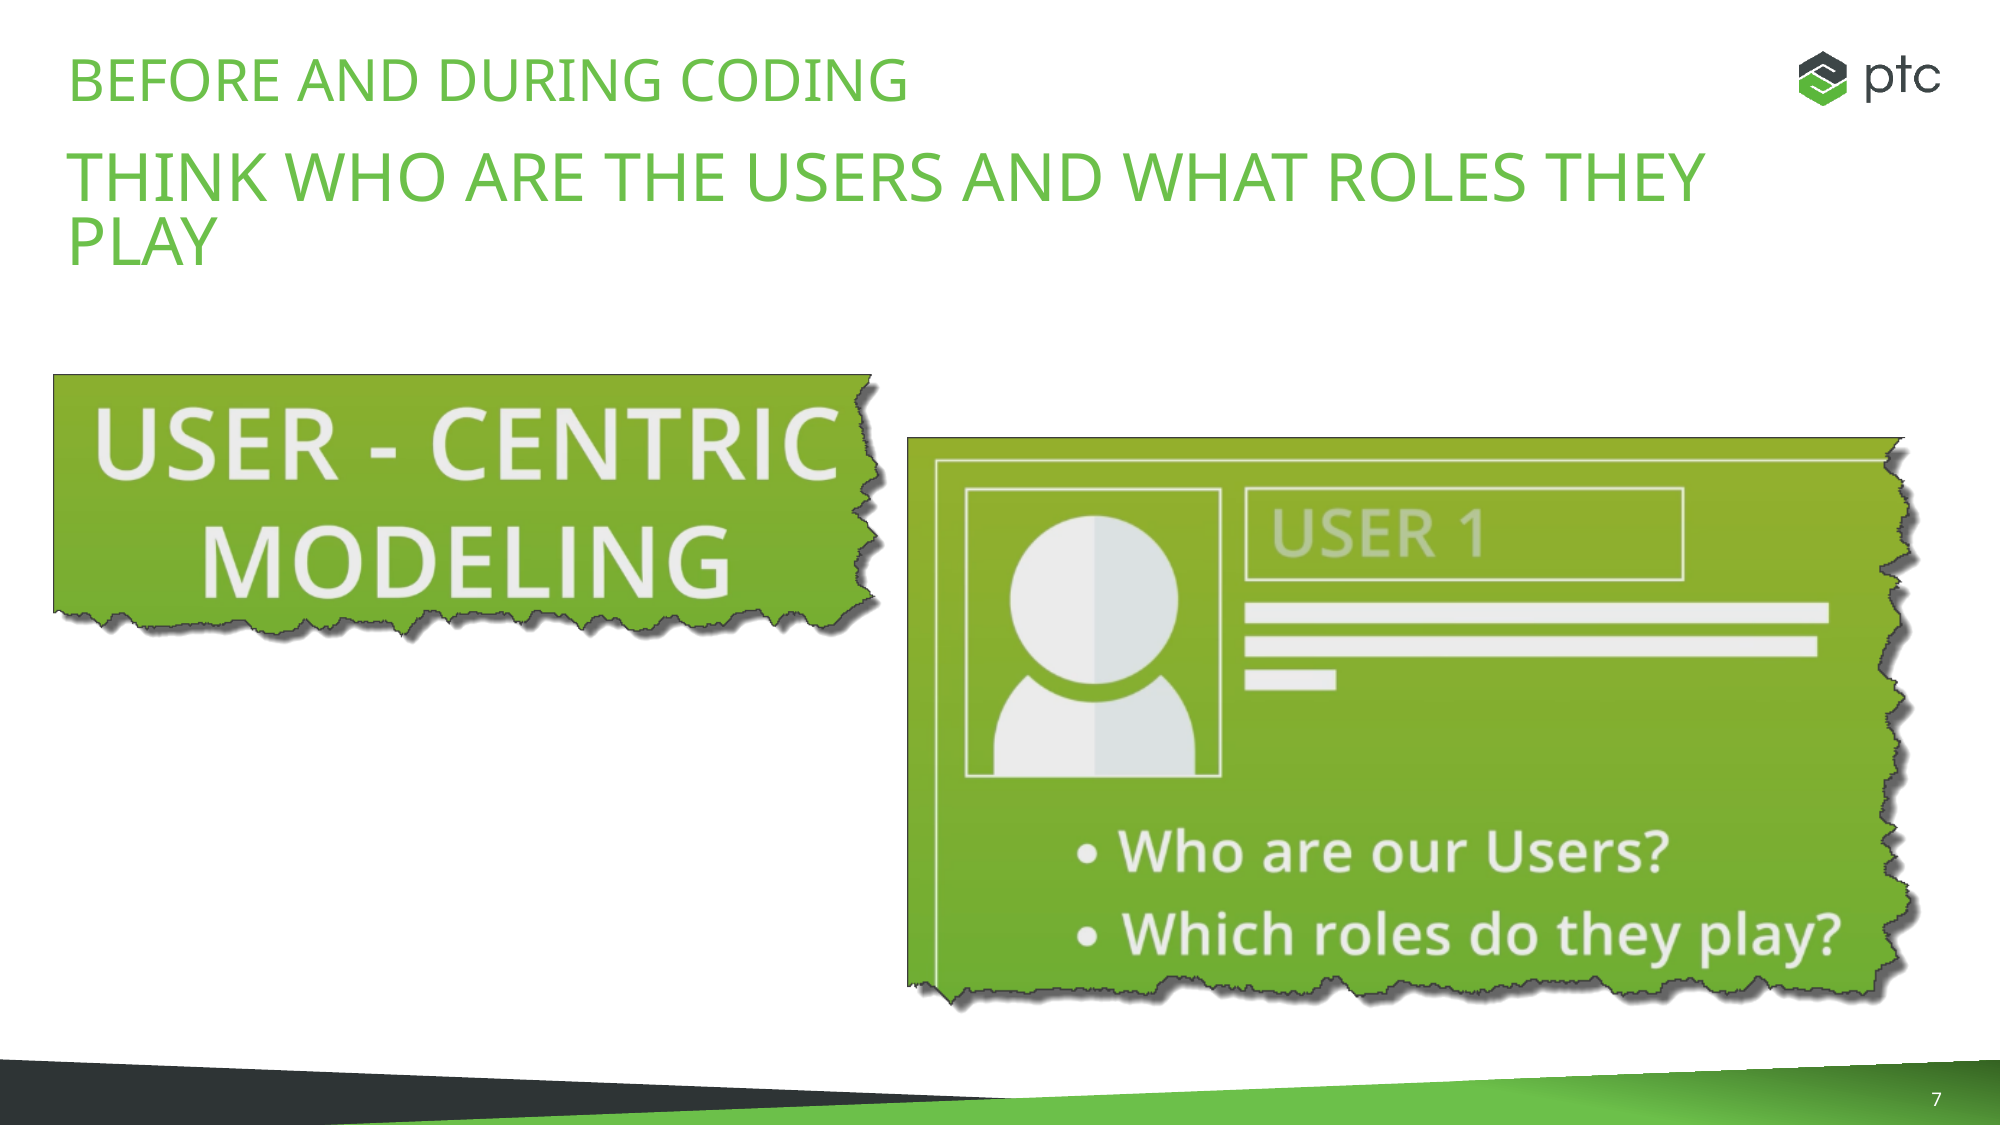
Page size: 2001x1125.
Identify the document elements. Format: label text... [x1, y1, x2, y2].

picture [1799, 51, 1940, 106]
picture [53, 374, 1944, 1038]
text_box BEFORE and during Coding [67, 56, 1751, 114]
